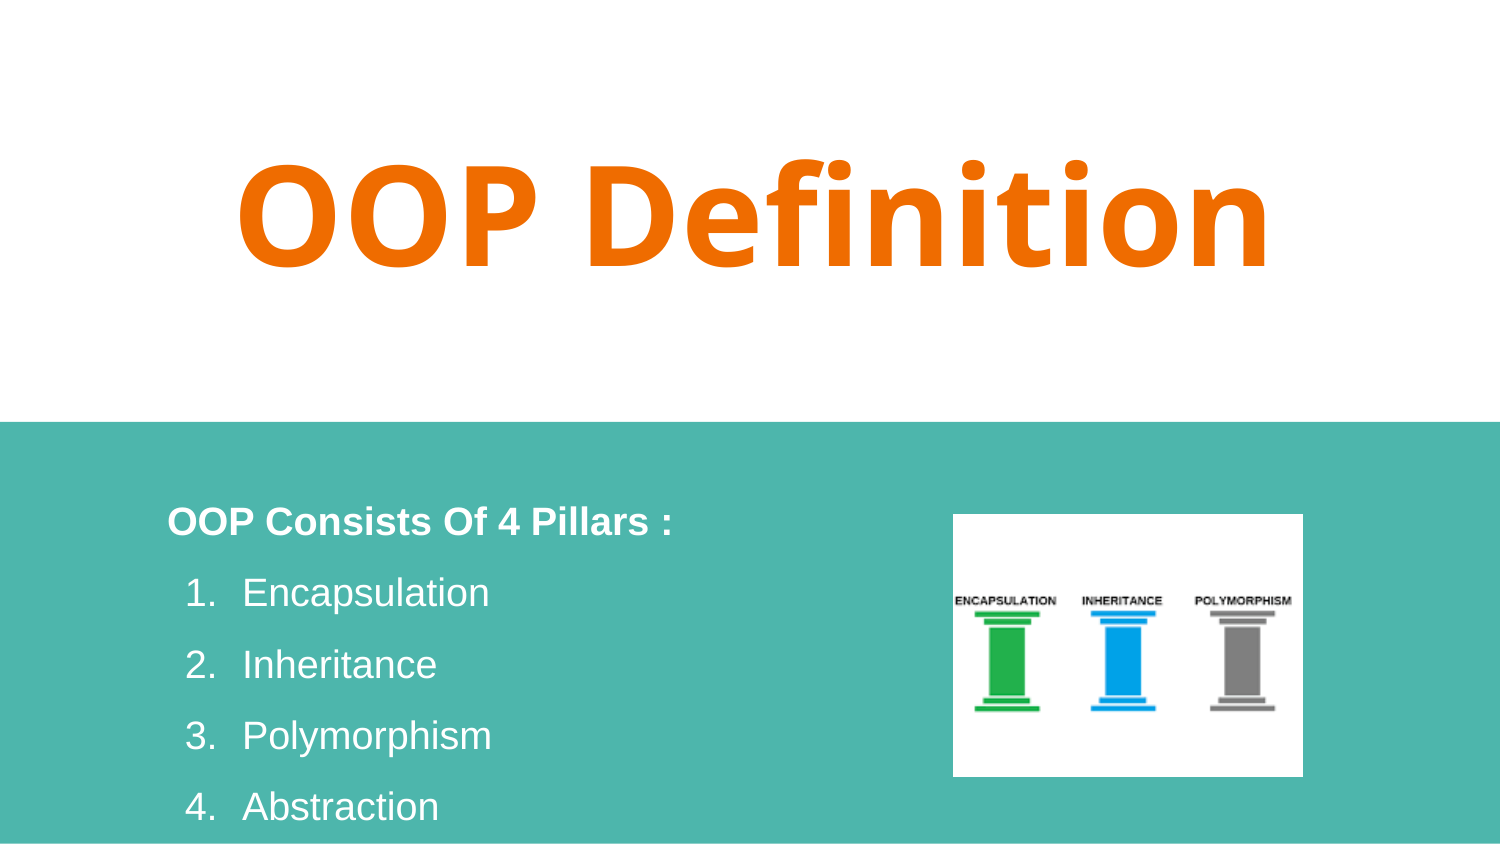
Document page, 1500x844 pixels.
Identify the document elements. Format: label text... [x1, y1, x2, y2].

title OOP Definition [51, 133, 1458, 289]
picture [953, 514, 1303, 778]
text_box OOP Consists Of 4 Pillars : Encapsulation Inheritance Polymorphism Abstraction [152, 433, 823, 844]
